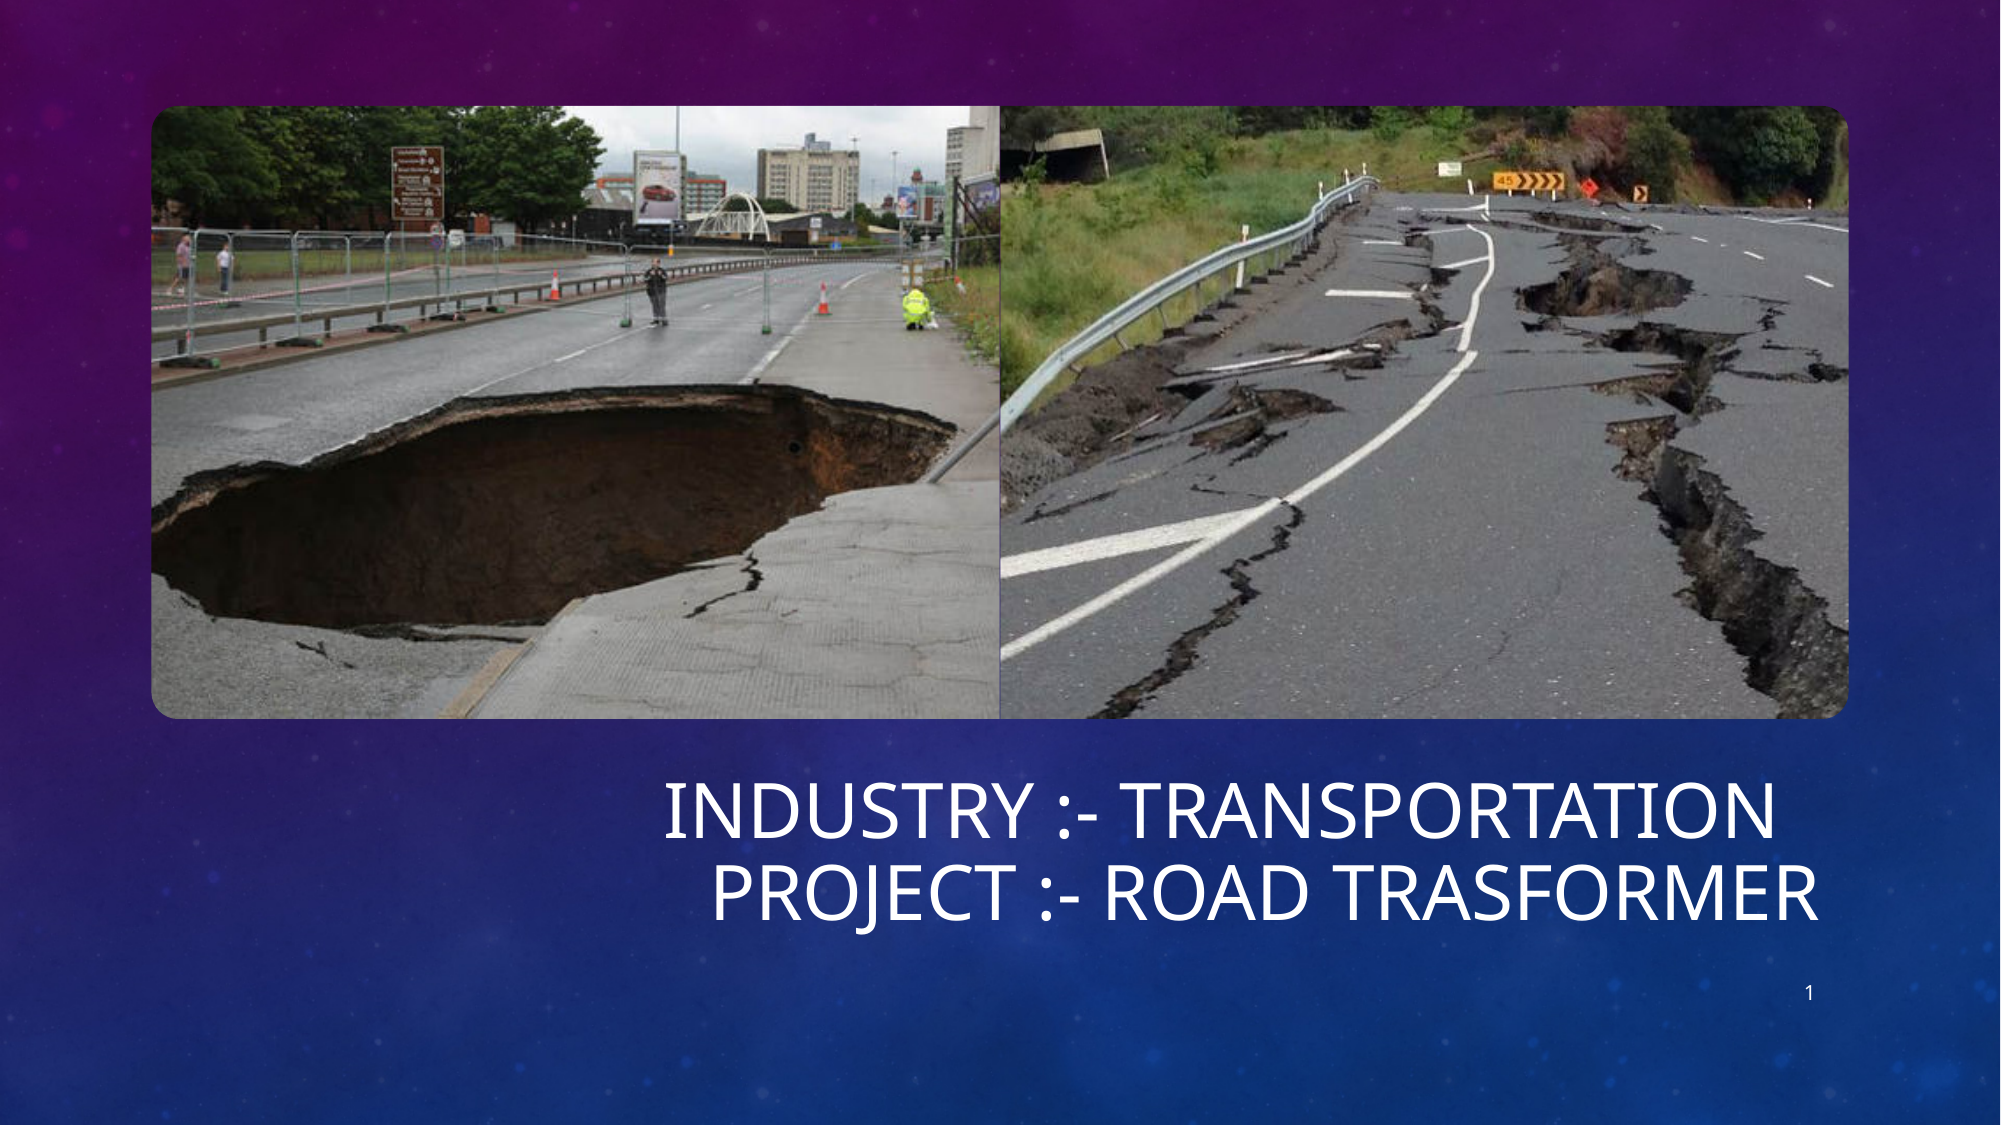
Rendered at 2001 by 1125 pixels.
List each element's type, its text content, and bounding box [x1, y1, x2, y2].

title INDUSTRY :- Transportation Project :- ROAD TRASFORMER [173, 764, 1836, 945]
picture [0, 0, 2001, 1125]
slide_number 1 [1740, 963, 1831, 1025]
